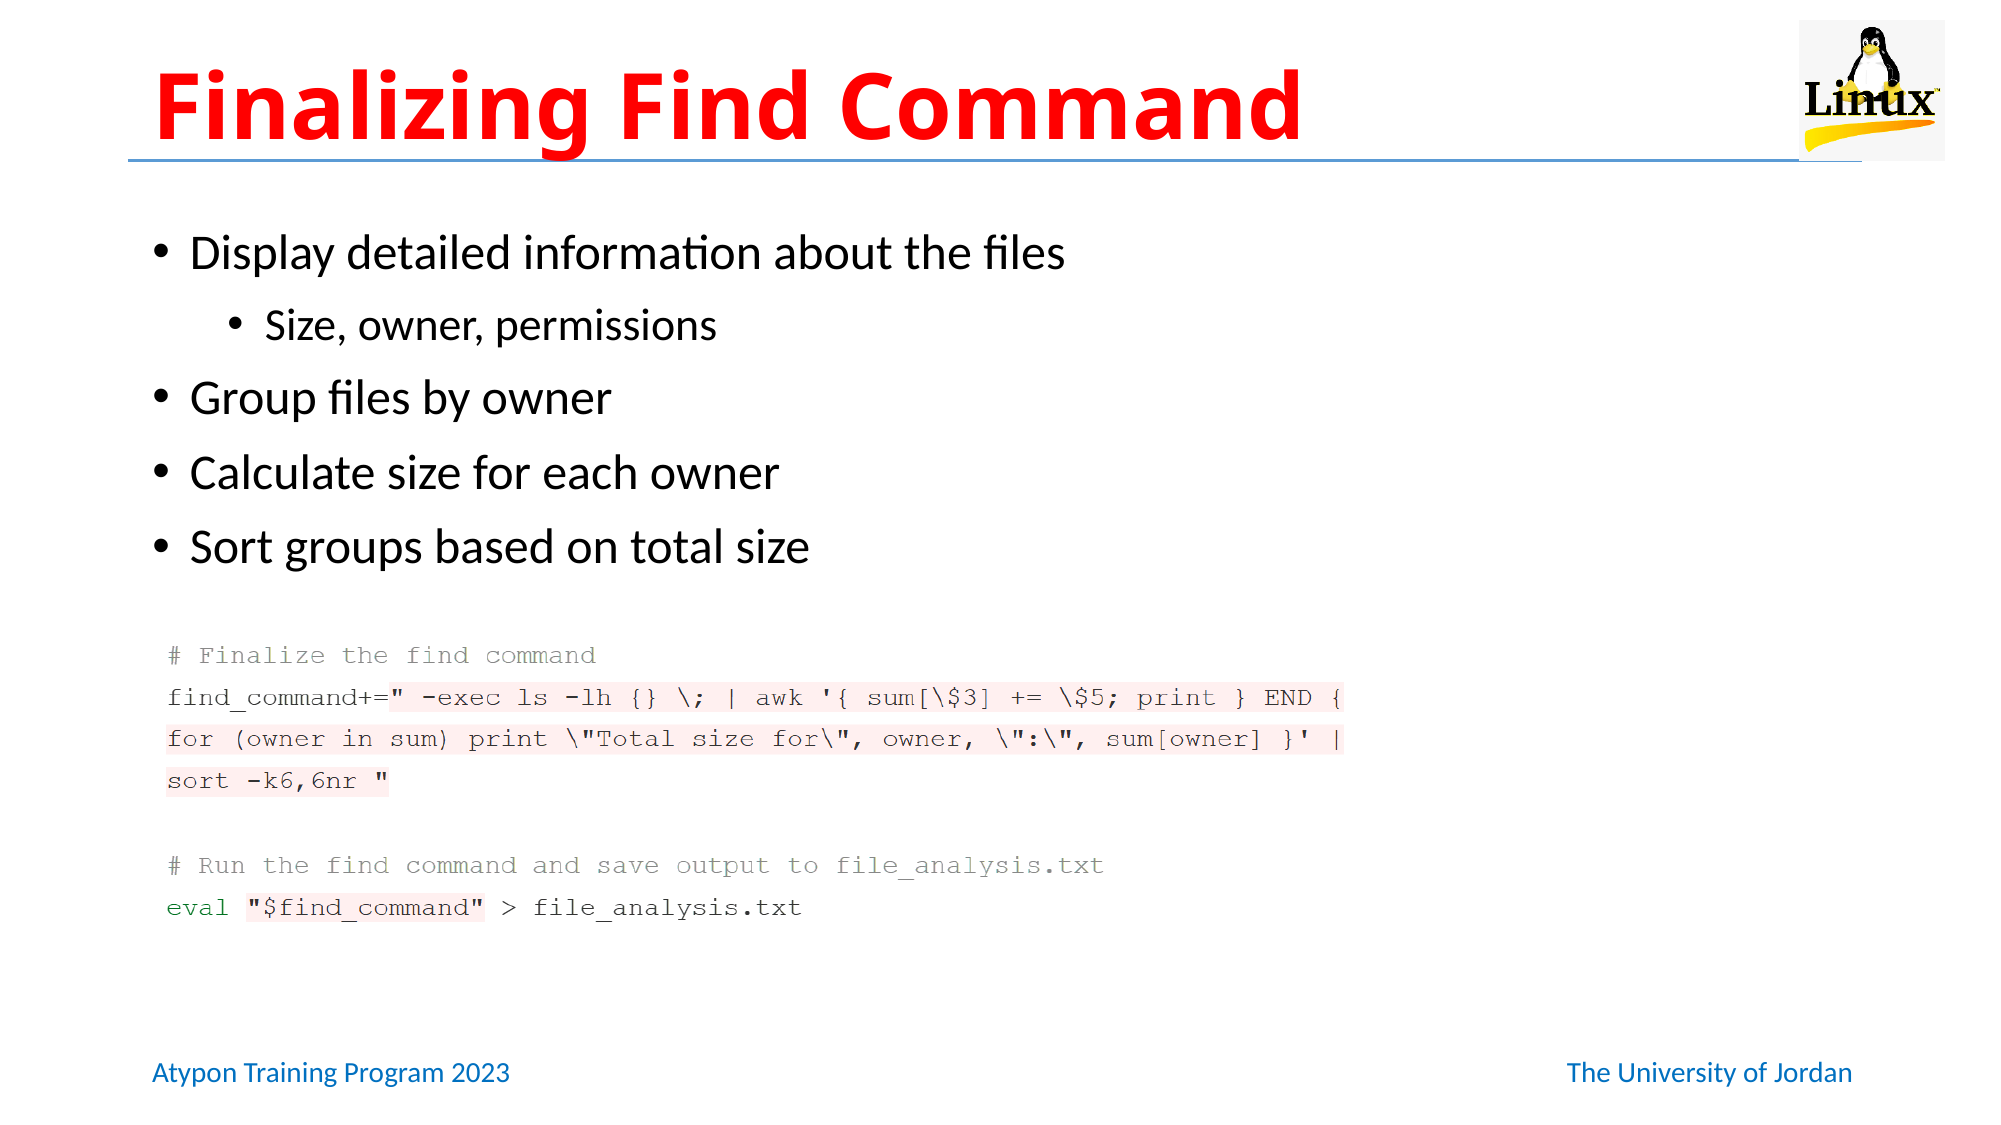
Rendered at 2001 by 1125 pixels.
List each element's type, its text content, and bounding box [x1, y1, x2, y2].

picture [151, 634, 1381, 951]
list Display detailed information about the files Size, owner, permissions Group files by owner Calculate size for each owner Sort groups based on total size [137, 218, 1863, 1014]
title Finalizing Find Command [137, 1, 1863, 218]
picture [1863, 20, 1945, 161]
